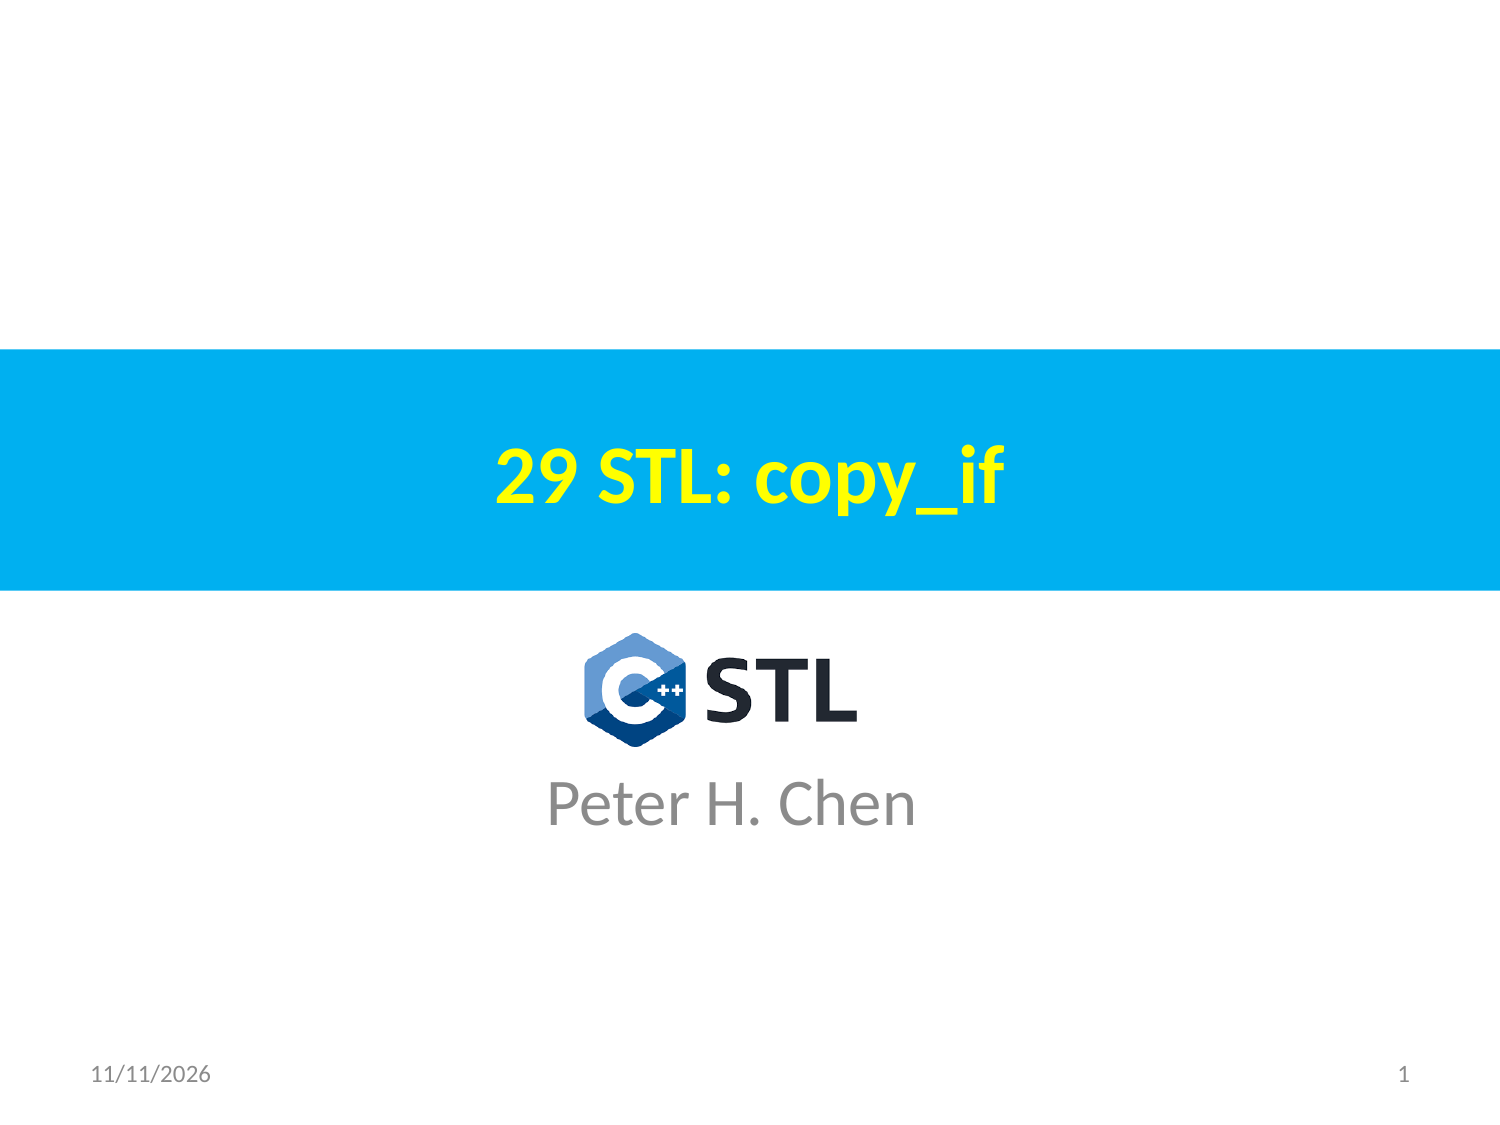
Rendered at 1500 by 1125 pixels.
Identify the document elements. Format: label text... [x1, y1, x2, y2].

subtitle Peter H. Chen [206, 751, 1257, 866]
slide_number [75, 1042, 425, 1103]
title 29 STL: copy_if [0, 349, 1500, 591]
picture [584, 633, 857, 747]
slide_number 1 [1074, 1042, 1425, 1103]
